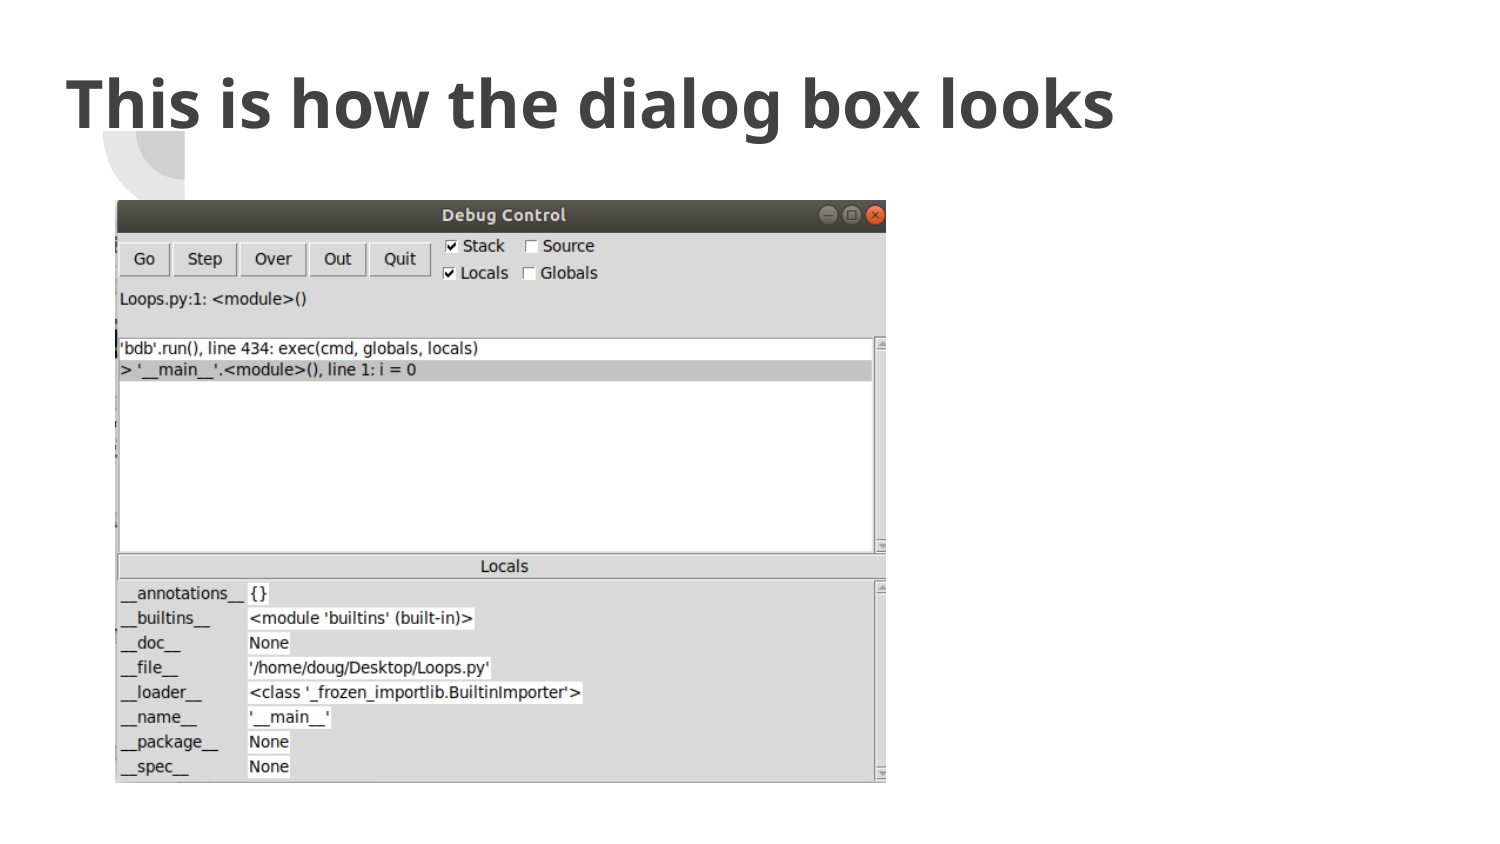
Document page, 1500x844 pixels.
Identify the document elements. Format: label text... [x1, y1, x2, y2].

text_box This is how the dialog box looks [51, 46, 1459, 161]
text_box [51, 188, 1449, 803]
picture [115, 200, 887, 783]
